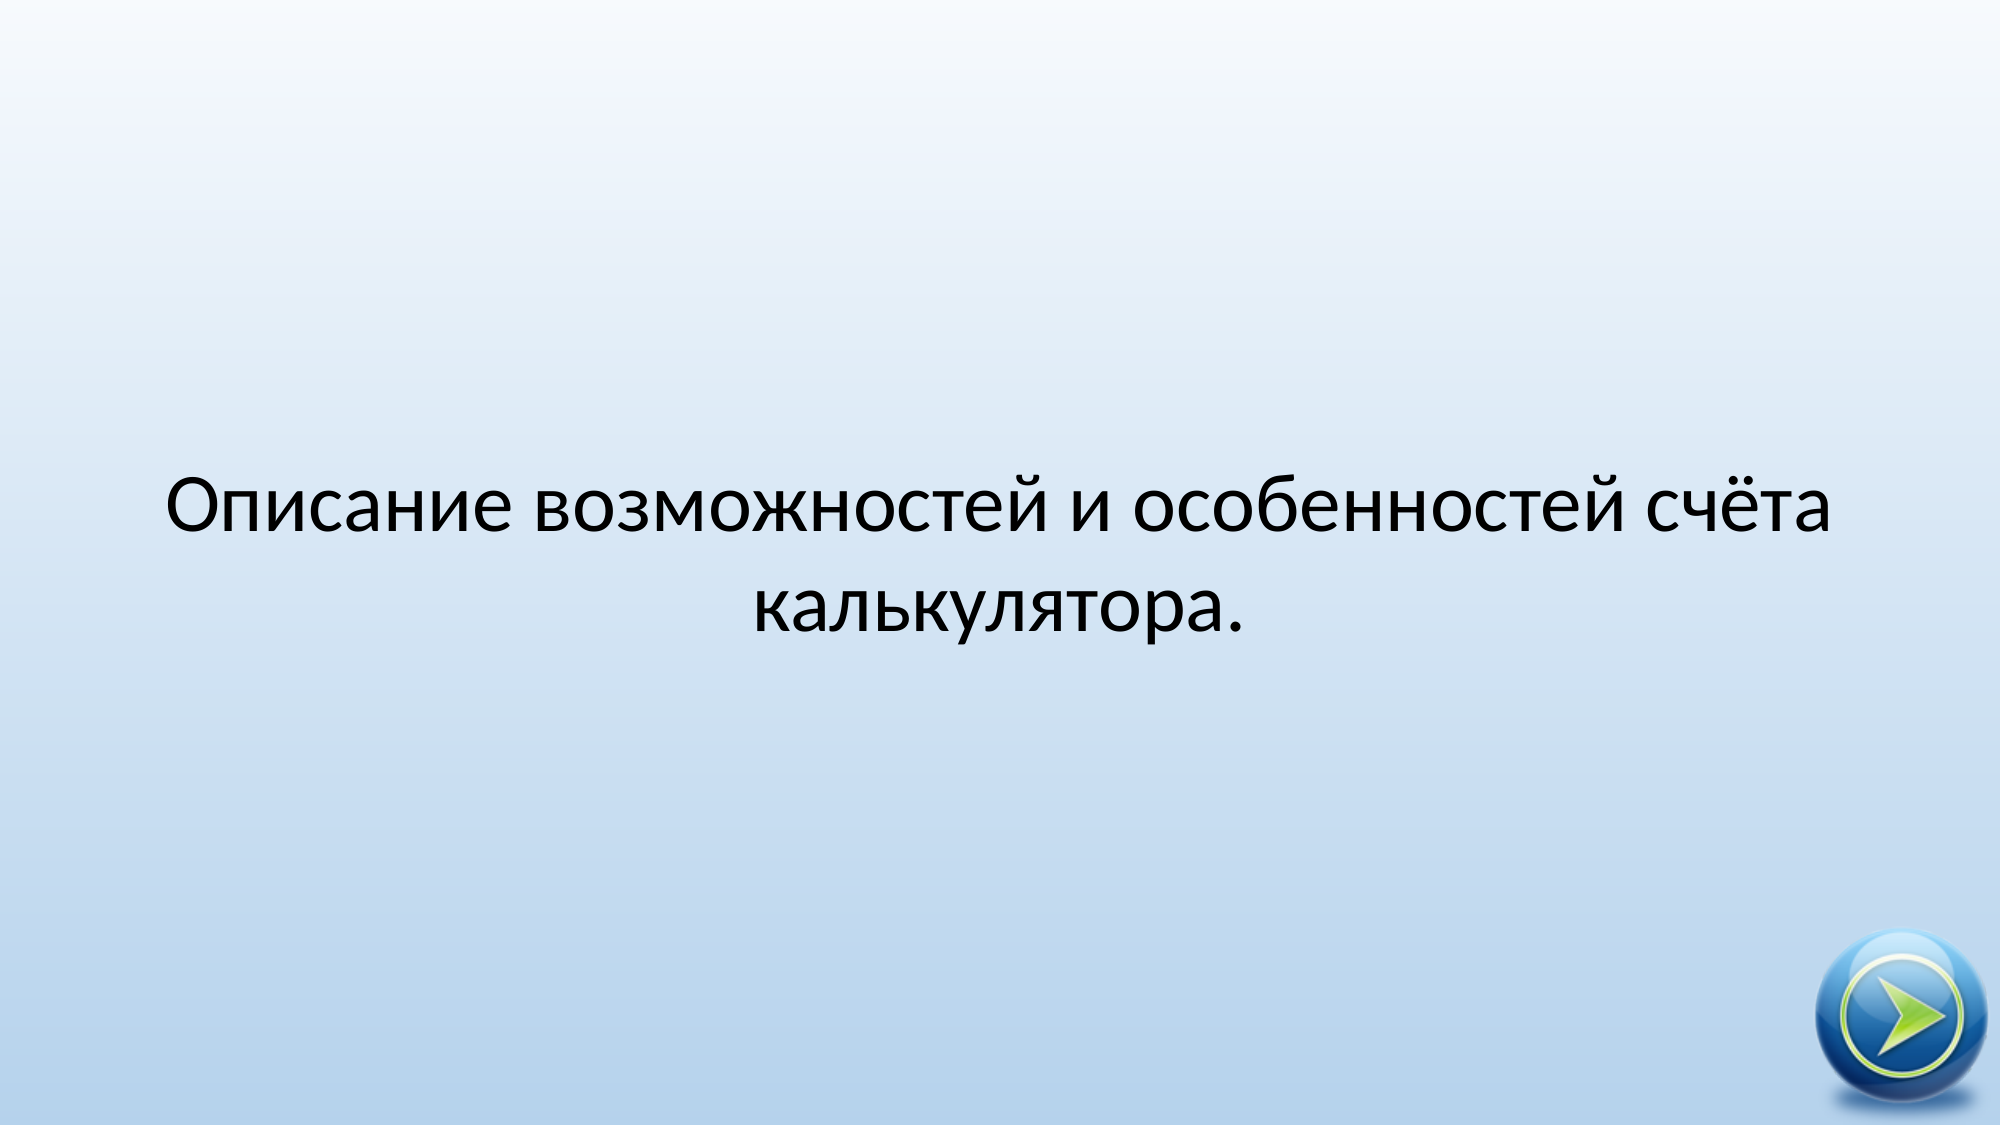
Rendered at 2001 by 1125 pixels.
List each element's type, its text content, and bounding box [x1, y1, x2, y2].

picture [1799, 924, 2000, 1125]
text_box Описание возможностей и особенностей счёта калькулятора. [0, 440, 2000, 656]
